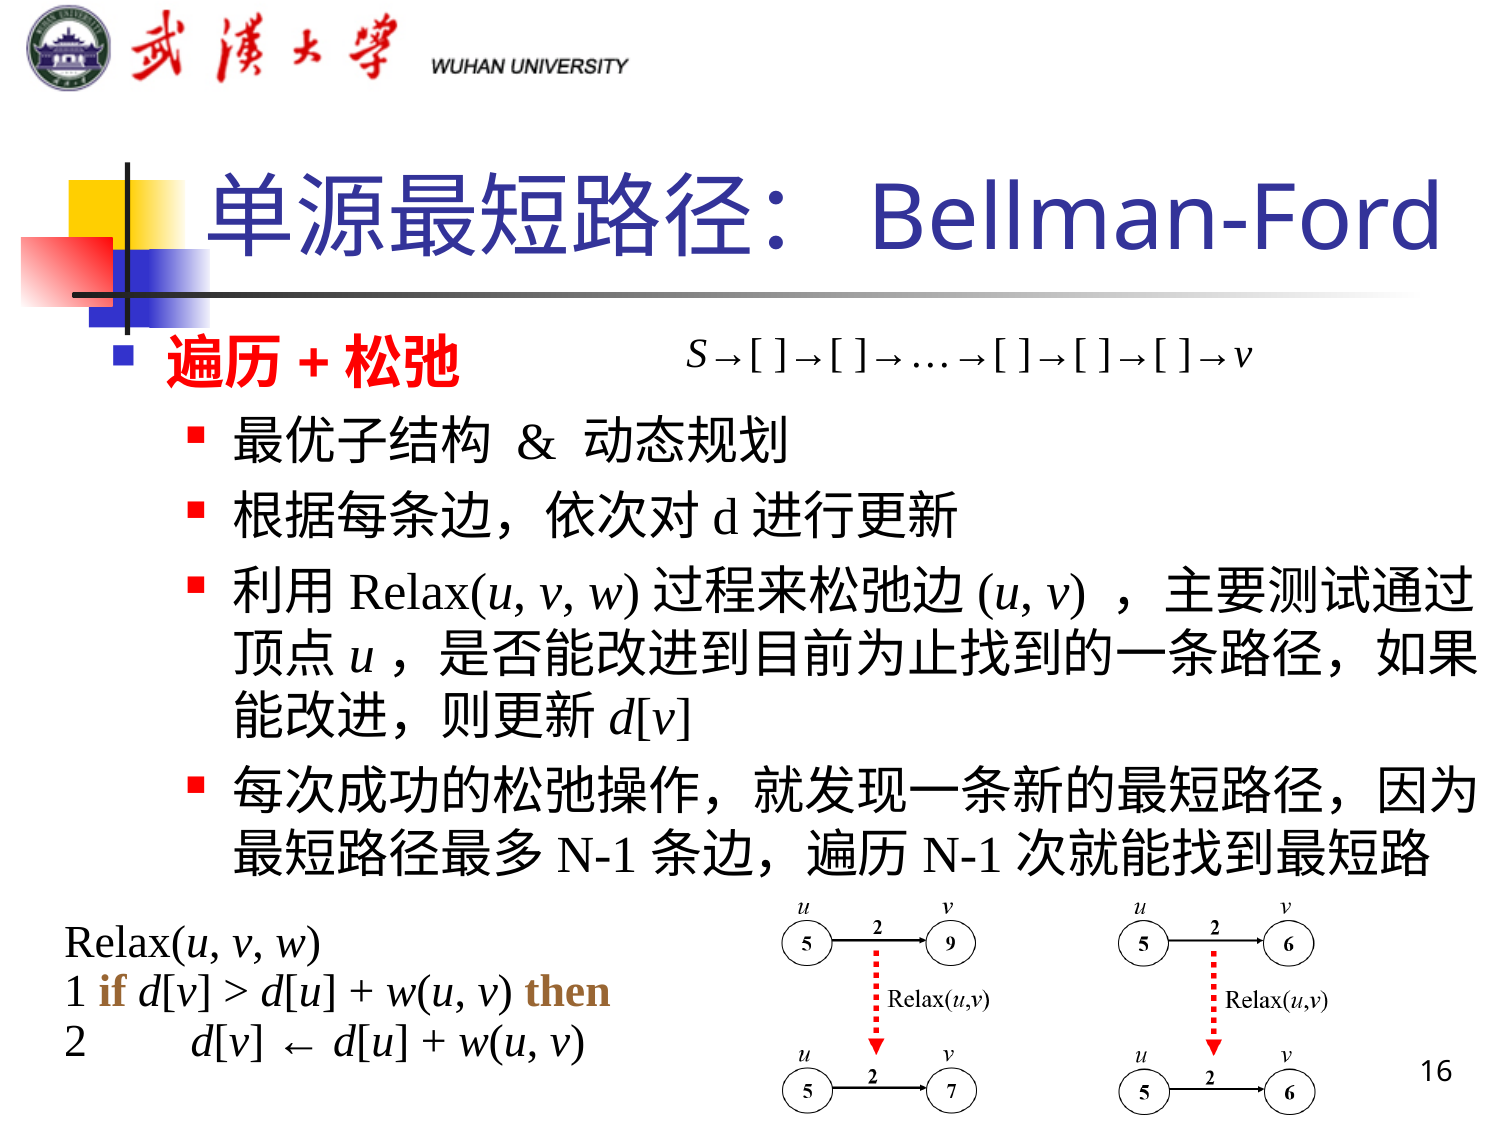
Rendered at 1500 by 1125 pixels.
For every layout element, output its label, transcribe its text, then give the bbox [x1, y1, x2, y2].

title 单源最短路径：Bellman-Ford [188, 35, 1468, 275]
slide_number 16 [1339, 1024, 1468, 1100]
picture [1115, 895, 1335, 1123]
picture [0, 0, 643, 93]
text_box S→[ ]→[ ]→…→[ ]→[ ]→[ ]→v [671, 317, 1268, 383]
text_box 遍历+松弛 最优子结构 & 动态规划 根据每条边，依次对d进行更新 利用Relax(u, v, w)过程来松弛边(u, v) ，主要测试通过顶点u，是否能改进到目前为止找到的一条路径，如果能改进，则更新d[v] 每次成功的松弛操作，就发现一条新的最短路径，因为最短路径最多N-1条边，遍历N-1次就能找到最短路 [95, 317, 1500, 890]
text_box Relax(u, v, w) 1 if d[v] > d[u] + w(u, v) then 2 d[v] ← d[u] + w(u, v) [49, 910, 655, 1074]
picture [778, 889, 993, 1123]
